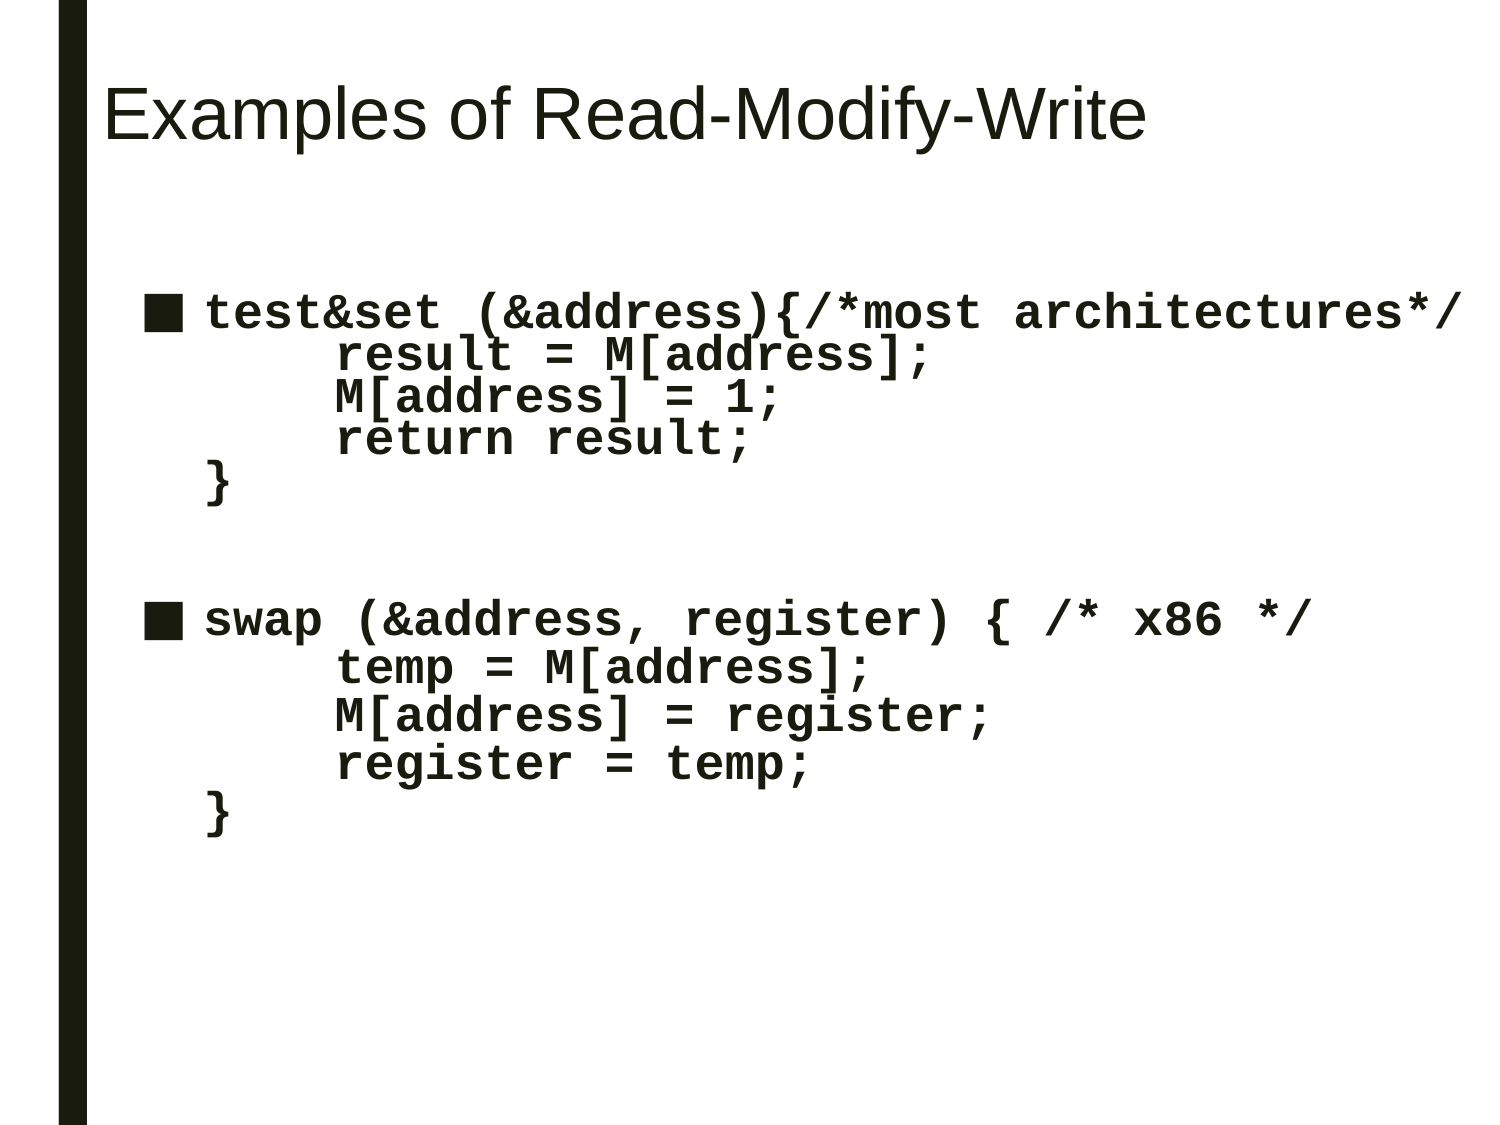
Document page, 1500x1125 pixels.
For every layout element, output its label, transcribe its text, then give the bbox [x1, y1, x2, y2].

title Examples of Read-Modify-Write [87, 68, 1375, 213]
list test&set (&address){/*most architectures*/ result = M[address]; M[address] = 1; return result; } swap (&address, register) { /* x86 */ temp = M[address]; M[address] = register; register = temp; } [125, 287, 1500, 975]
